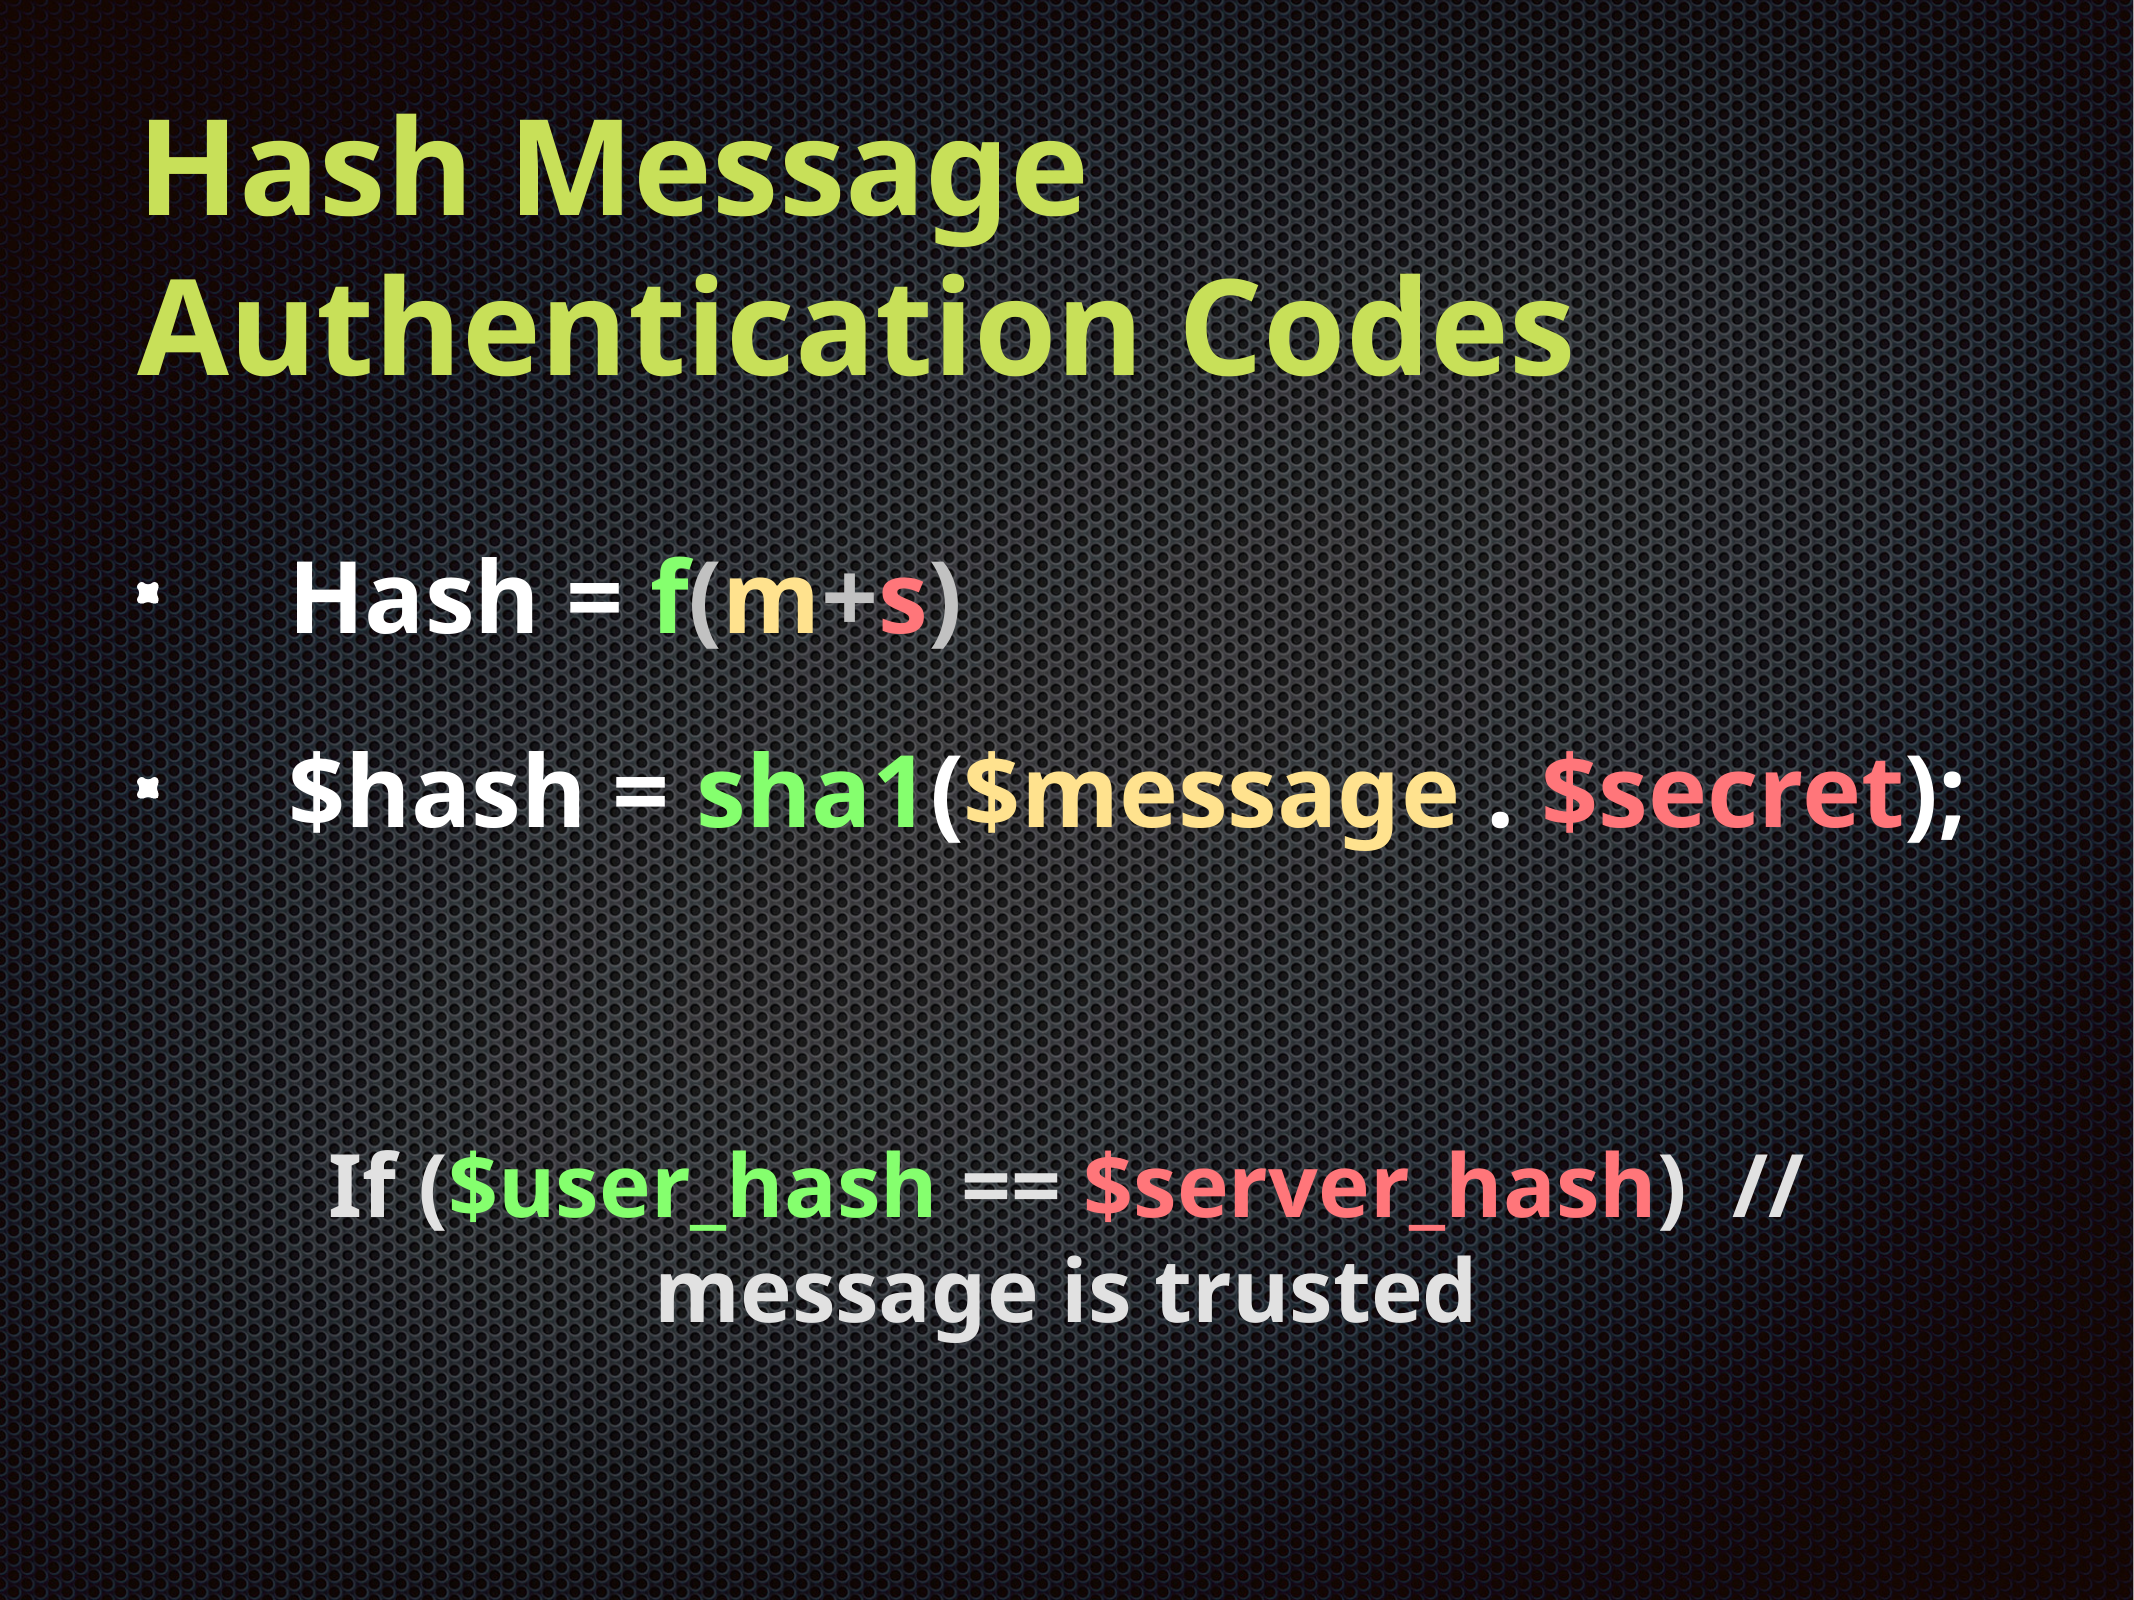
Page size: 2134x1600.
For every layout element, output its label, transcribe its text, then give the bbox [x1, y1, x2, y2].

list Hash = f(m+s) $hash = sha1($message . $secret); [128, 509, 2005, 872]
text_box If ($user_hash == $server_hash) // message is trusted [279, 1121, 1854, 1348]
picture [0, 0, 2134, 1600]
title Hash Message Authentication Codes [128, 41, 2005, 443]
